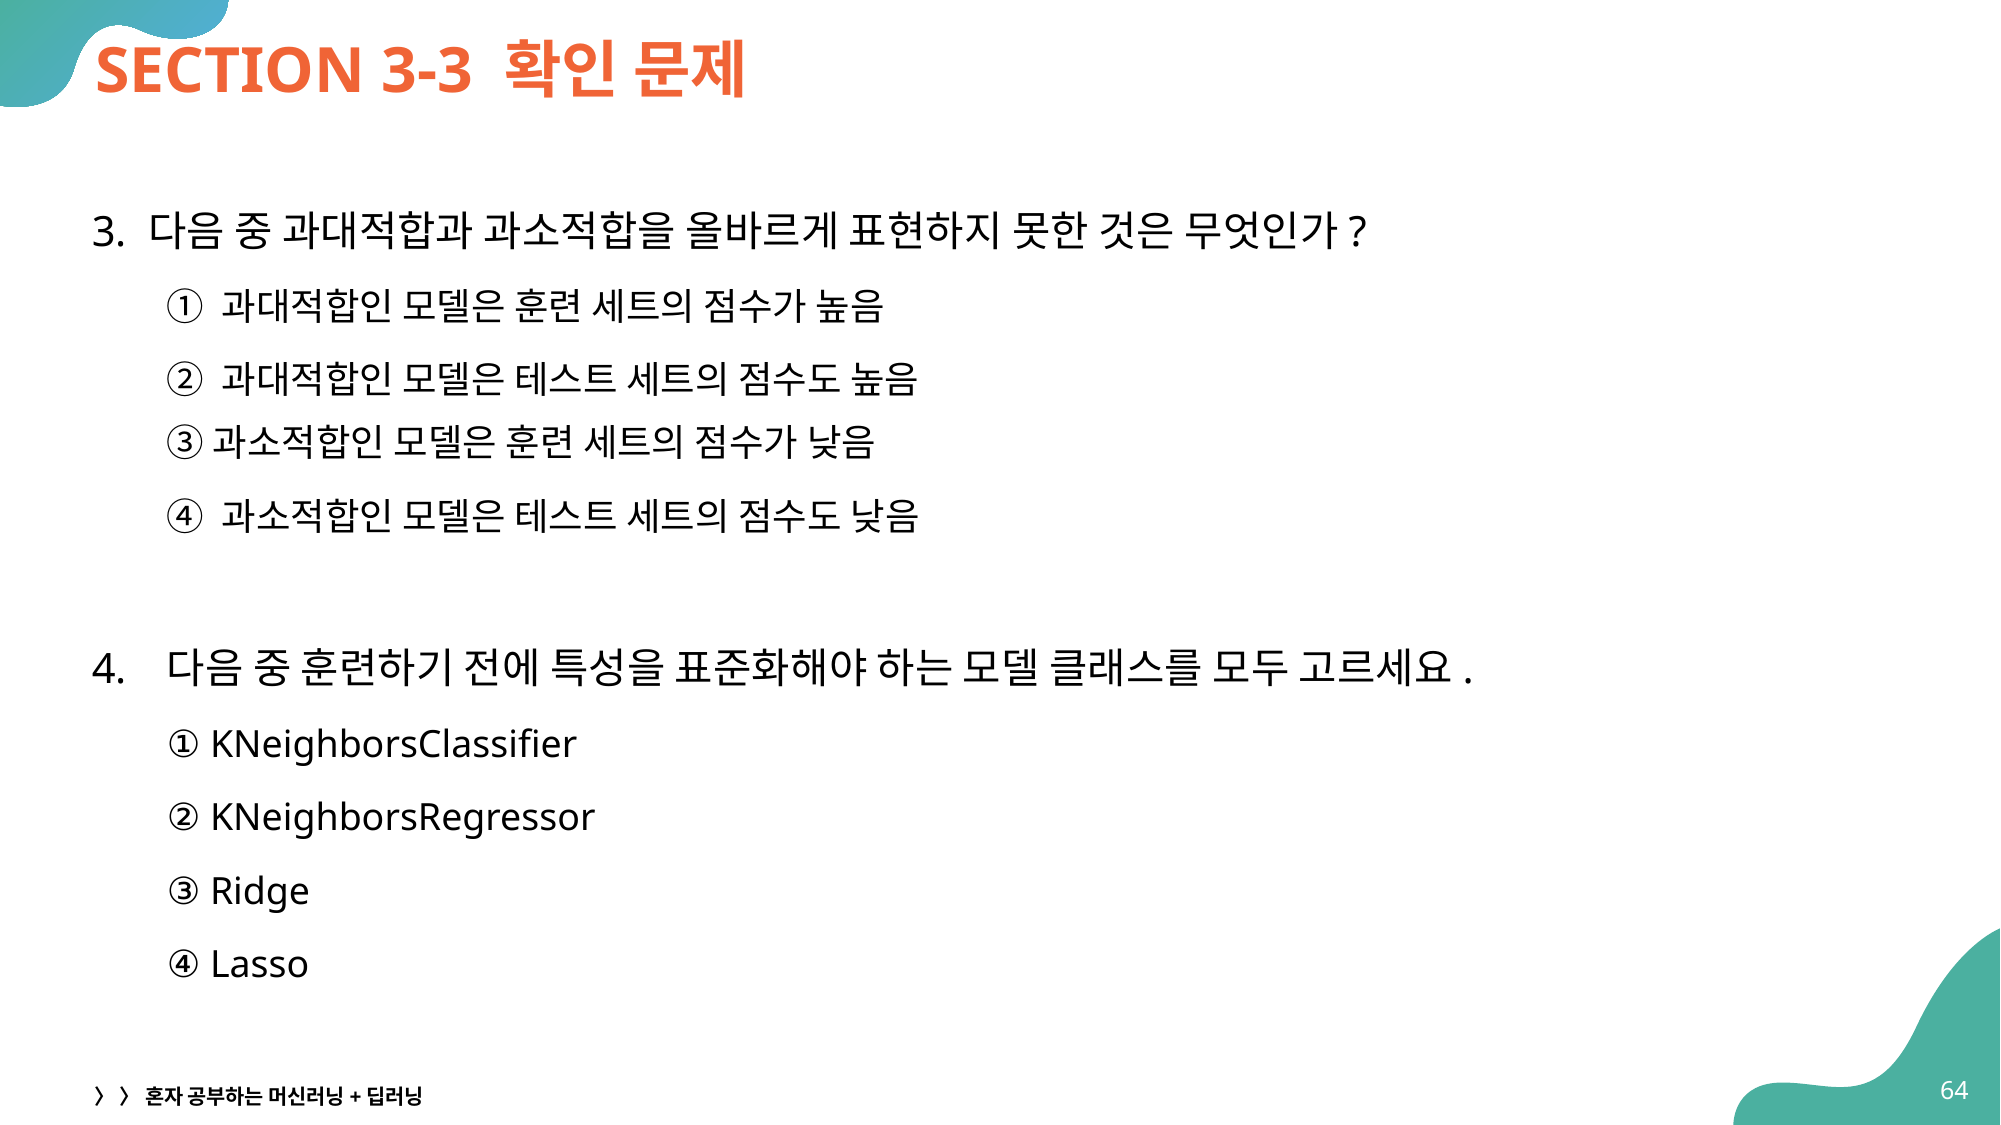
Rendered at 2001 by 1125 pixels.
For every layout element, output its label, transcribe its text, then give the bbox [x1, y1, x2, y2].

title SECTION 3-3 확인 문제 [79, 17, 1931, 128]
list 다음 중 과대적합과 과소적합을 올바르게 표현하지 못한 것은 무엇인가? ① 과대적합인 모델은 훈련 세트의 점수가 높음 ② 과대적합인 모델은 테스트 세트의 점수도 높음 ③ 과소적합인 모델은 훈련 세트의 점수가 낮음 ④ 과소적합인 모델은 테스트 세트의 점수도 낮음 다음 중 훈련하기 전에 특성을 표준화해야 하는 모델 클래스를 모두 고르세요. ① KNeighborsClassifier ② KNeighborsRegressor ③ Ridge ④ Lasso [76, 177, 1981, 1063]
footer 〉 〉 혼자 공부하는 머신러닝+딥러닝 [79, 1078, 755, 1114]
slide_number 64 [1917, 1061, 1984, 1122]
